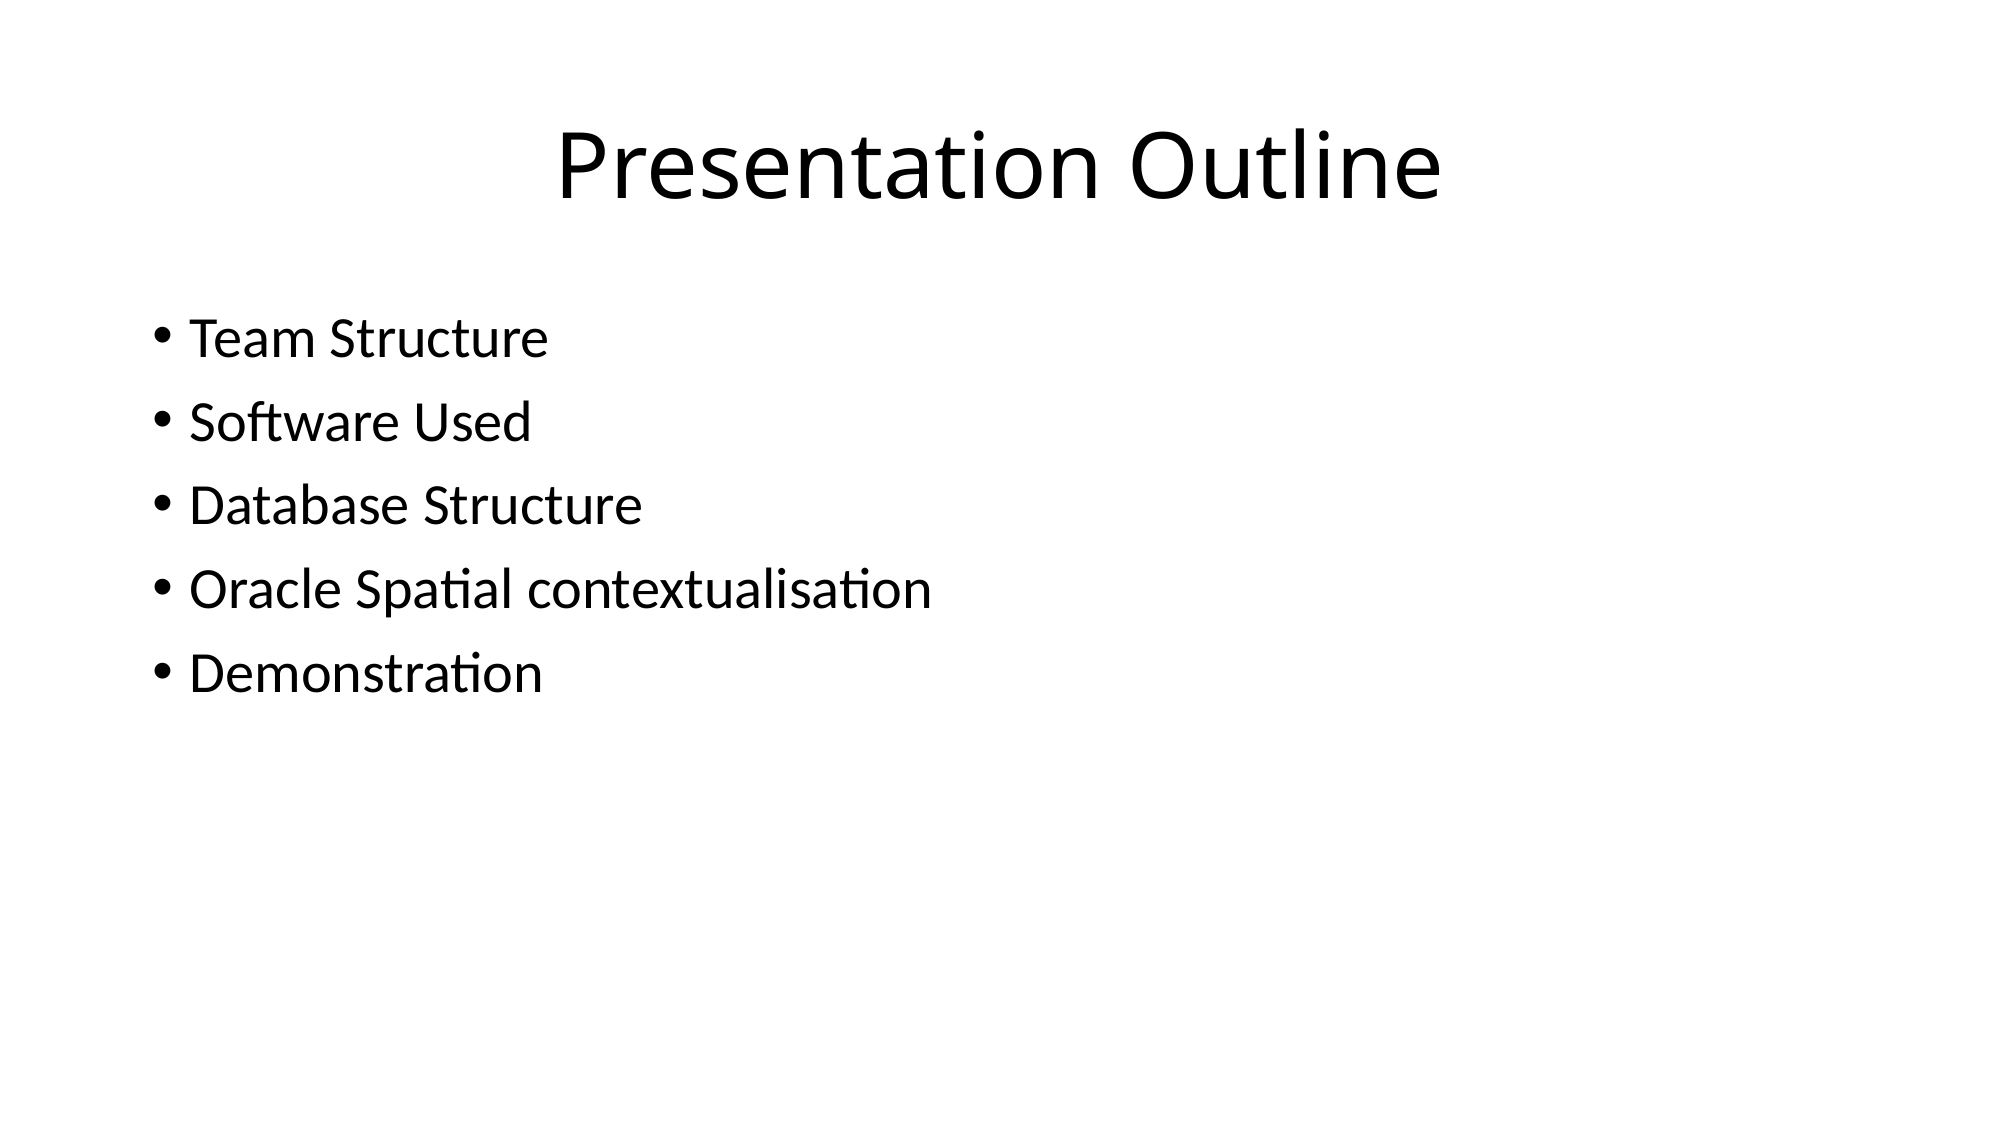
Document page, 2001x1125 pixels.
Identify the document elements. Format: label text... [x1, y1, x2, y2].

title Presentation Outline [137, 59, 1863, 278]
list Team Structure Software Used Database Structure Oracle Spatial contextualisation Demonstration [137, 299, 1863, 1014]
